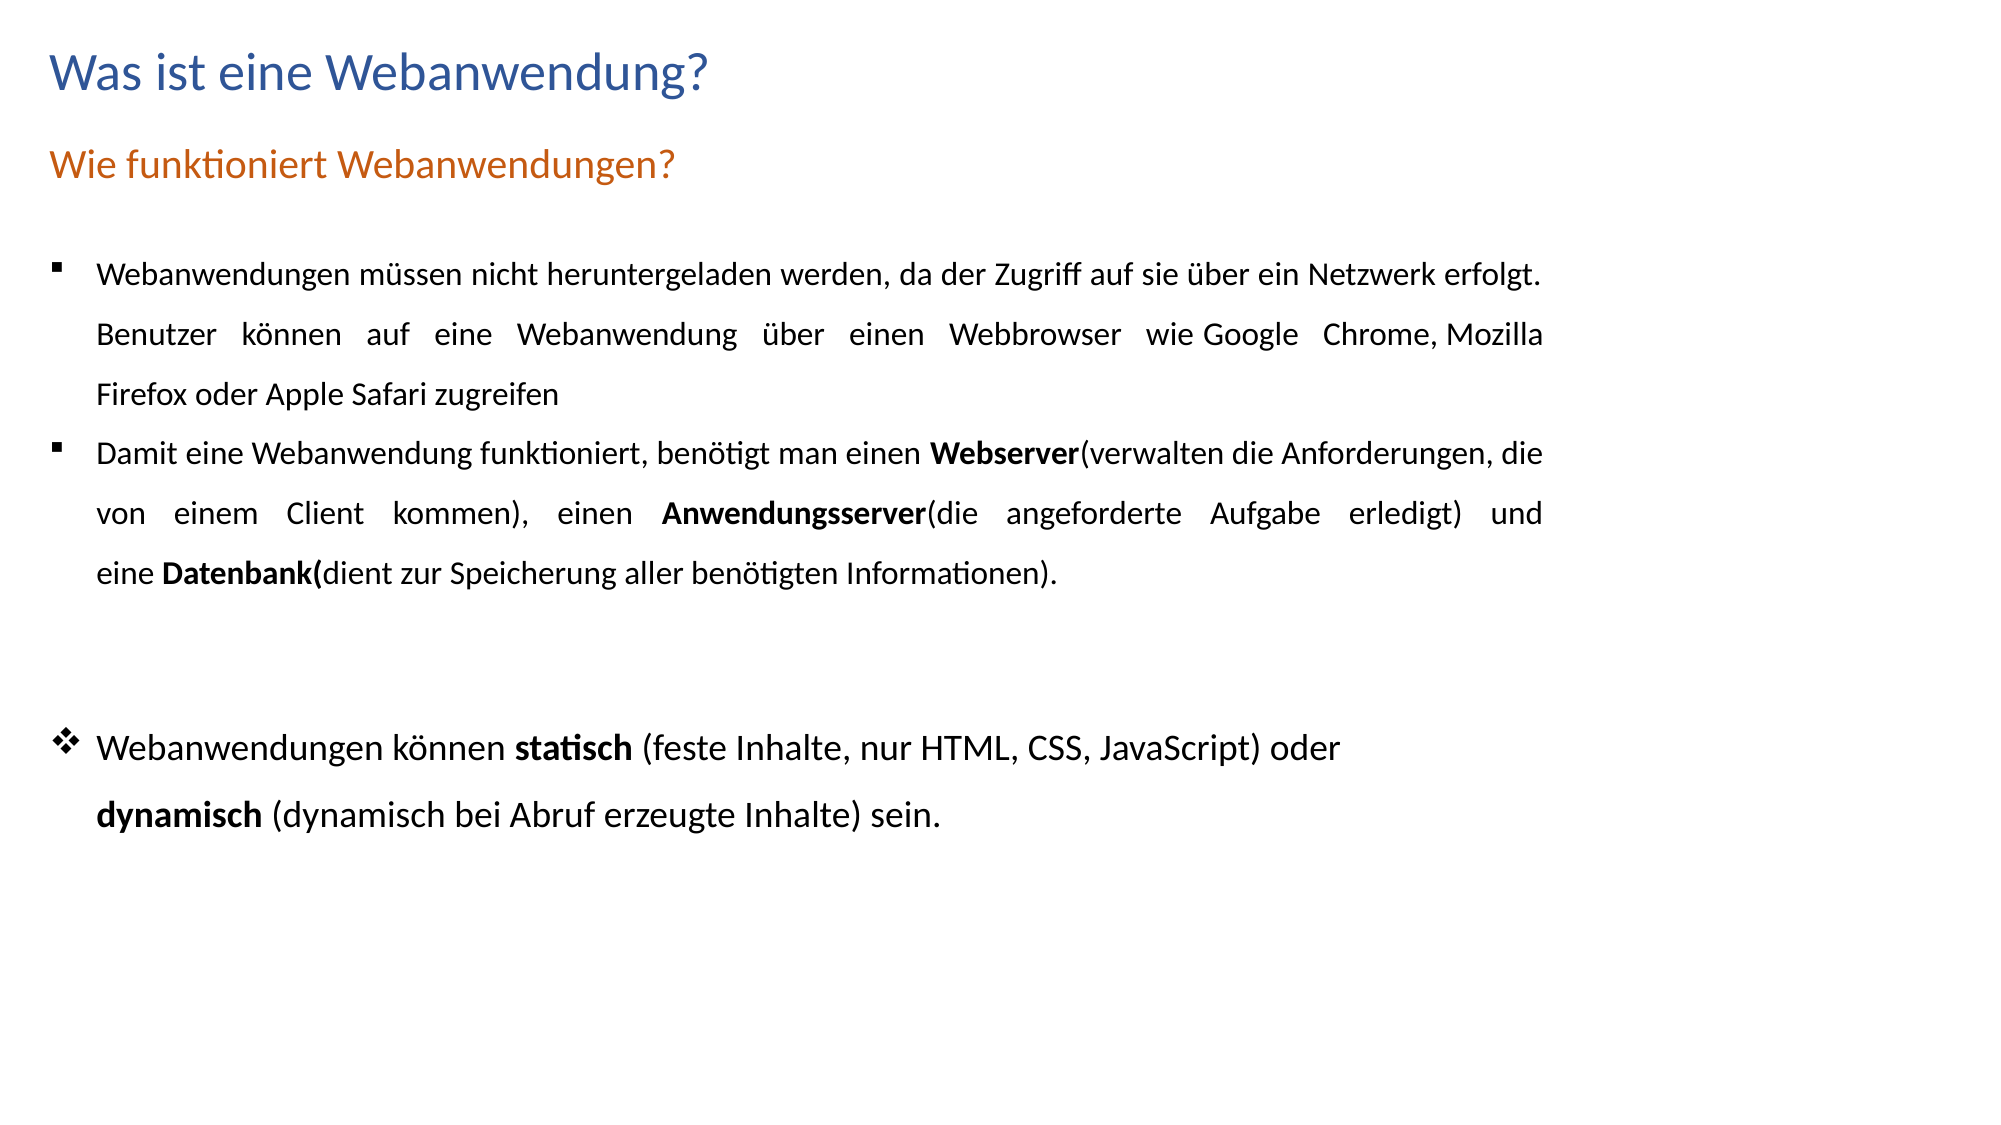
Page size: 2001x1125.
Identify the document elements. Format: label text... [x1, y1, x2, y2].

text_box Was ist eine Webanwendung? [34, 28, 1966, 109]
text_box Webanwendungen können statisch (feste Inhalte, nur HTML, CSS, JavaScript) oder dynamisch (dynamisch bei Abruf erzeugte Inhalte) sein. [34, 693, 1377, 843]
text_box Wie funktioniert Webanwendungen? Webanwendungen müssen nicht heruntergeladen werden, da der Zugriff auf sie über ein Netzwerk erfolgt. Benutzer können auf eine Webanwendung über einen Webbrowser wie Google Chrome, Mozilla Firefox oder Apple Safari zugreifen Damit eine Webanwendung funktioniert, benötigt man einen Webserver(verwalten die Anforderungen, die von einem Client kommen), einen Anwendungsserver(die angeforderte Aufgabe erledigt) und eine Datenbank(dient zur Speicherung aller benötigten Informationen). [34, 129, 1559, 599]
